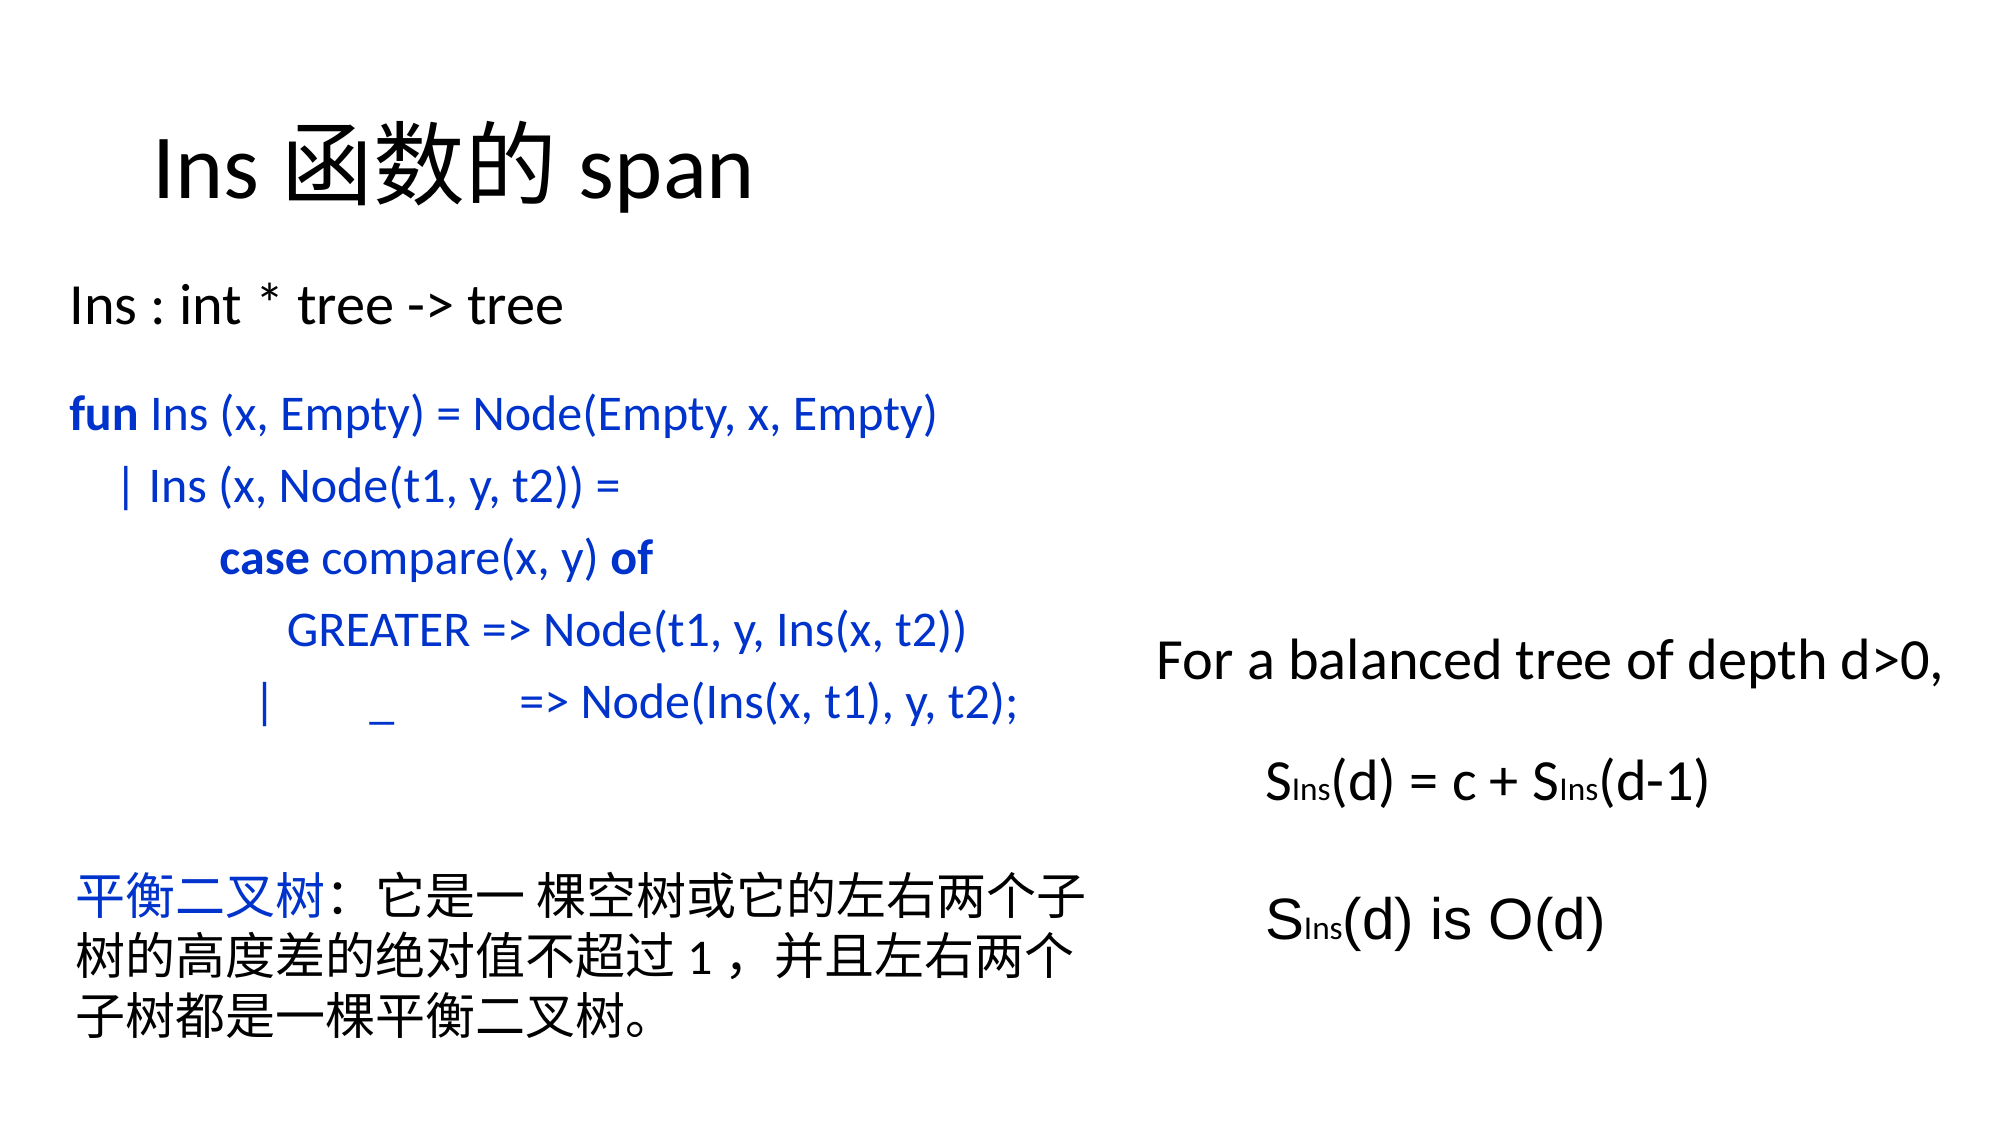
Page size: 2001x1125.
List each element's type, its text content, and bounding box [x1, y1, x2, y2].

text_box fun Ins (x, Empty) = Node(Empty, x, Empty) | Ins (x, Node(t1, y, t2)) = case compare(x, y) of GREATER => Node(t1, y, Ins(x, t2)) | _ => Node(Ins(x, t1), y, t2); [54, 360, 1143, 736]
title Ins函数的span [137, 59, 1863, 278]
text_box For a balanced tree of depth d>0, [1142, 613, 1976, 699]
text_box Ins : int * tree -> tree [54, 258, 809, 344]
text_box 平衡二叉树：它是一 棵空树或它的左右两个子树的高度差的绝对值不超过1，并且左右两个子树都是一棵平衡二叉树。 [60, 856, 1138, 1052]
text_box SIns(d) = c + SIns(d-1) SIns(d) is O(d) [1250, 734, 1899, 959]
